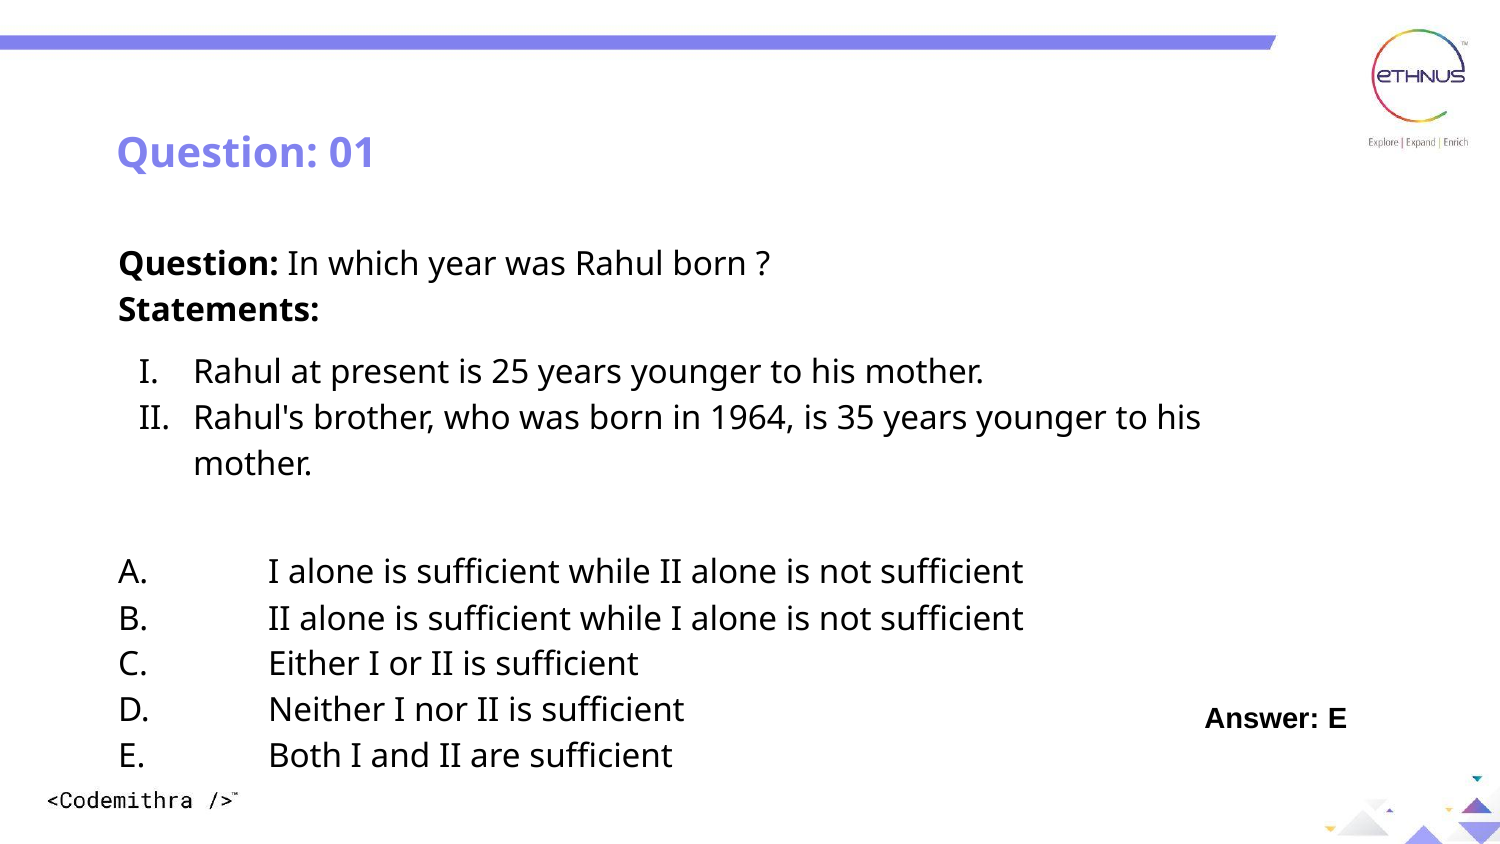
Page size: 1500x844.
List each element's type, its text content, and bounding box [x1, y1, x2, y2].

text_box Answer: E [1189, 684, 1446, 763]
text_box Question: 01 [101, 111, 594, 192]
picture [0, 1, 1500, 844]
text_box Question: In which year was Rahul born ? Statements: Rahul at present is 25 years younger to his mother. Rahul's brother, who was born in 1964, is 35 years younger to his mother. A. I alone is sufficient while II alone is not sufficient B. II alone is sufficient while I alone is not sufficient C. Either I or II is sufficient D. Neither I nor II is sufficient E. Both I and II are sufficient [118, 236, 1265, 669]
